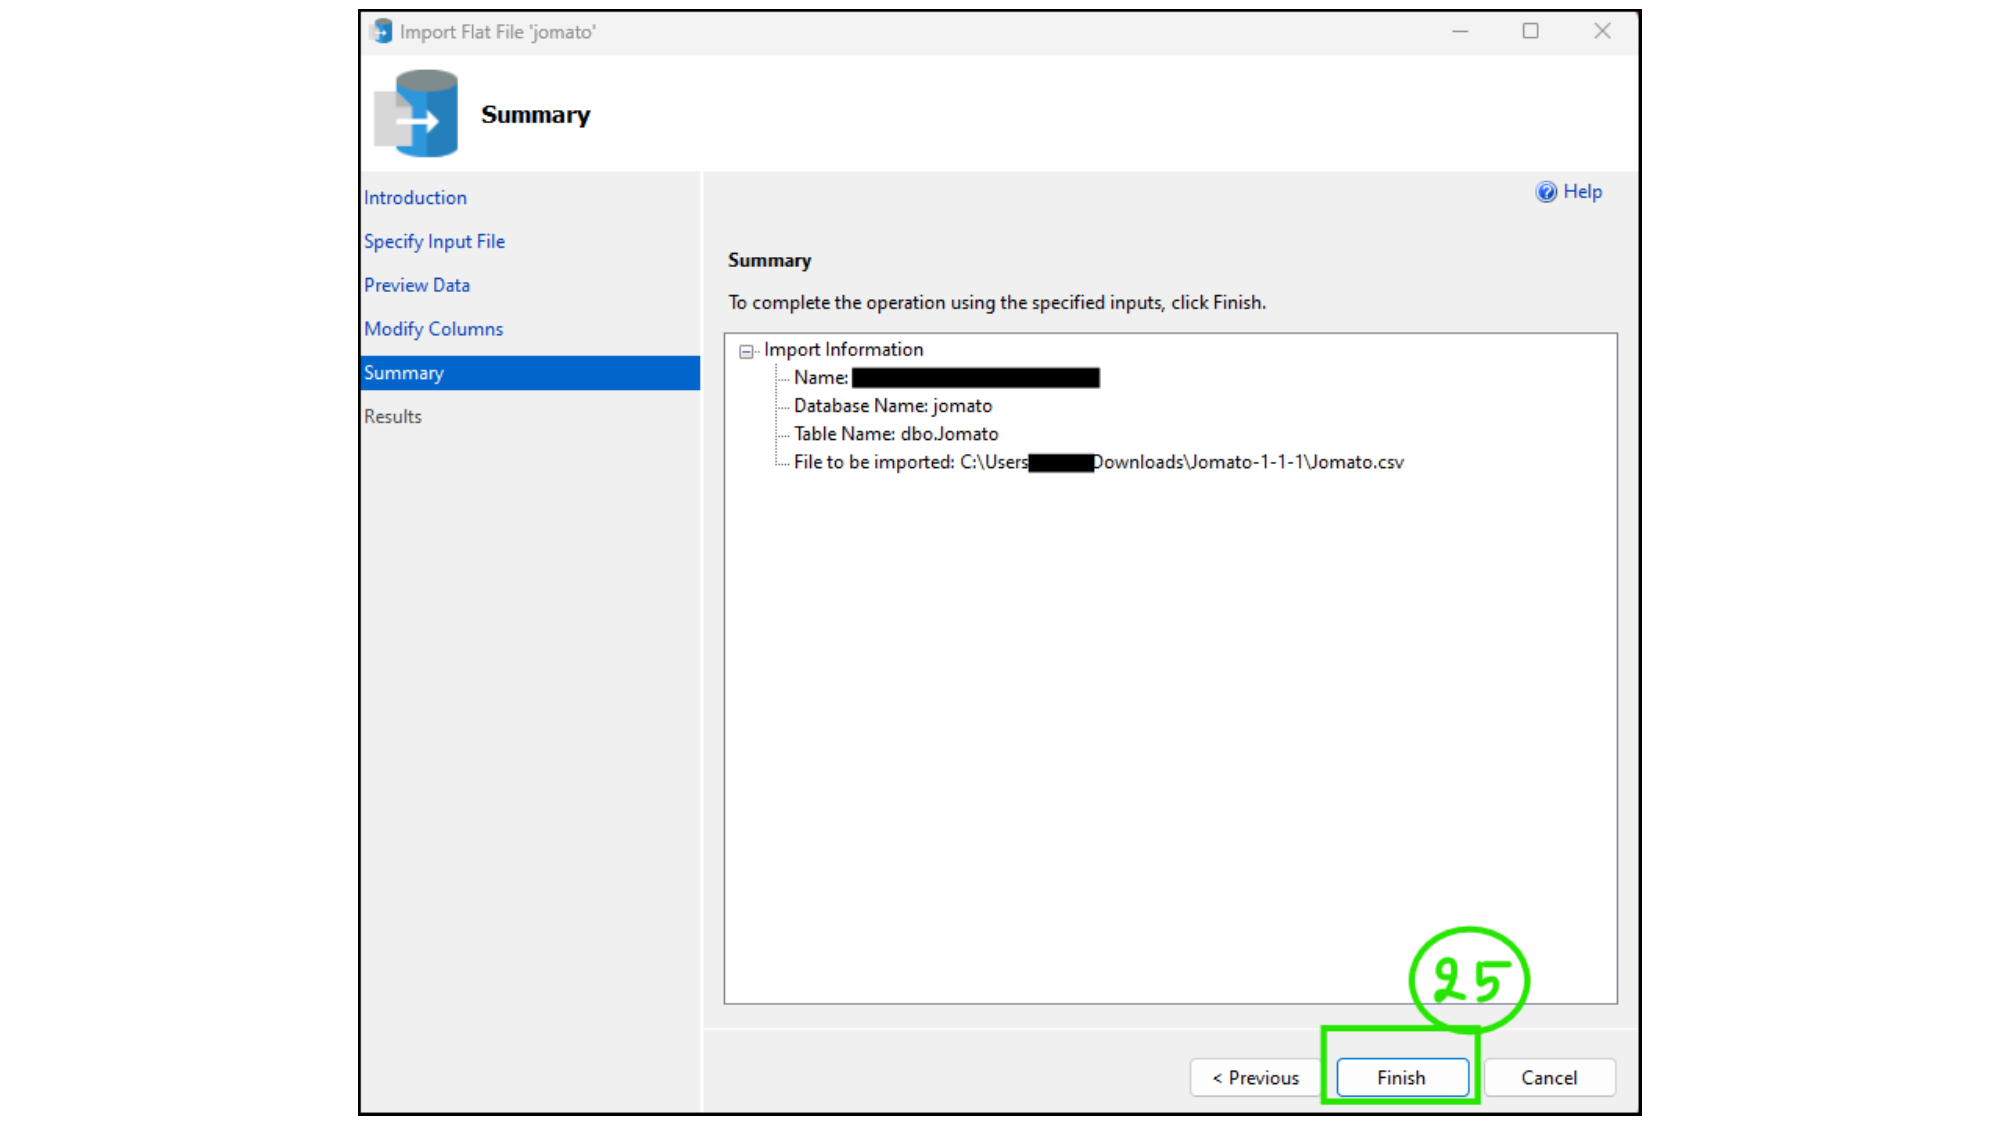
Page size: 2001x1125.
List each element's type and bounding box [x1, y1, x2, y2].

picture [358, 9, 1642, 1116]
